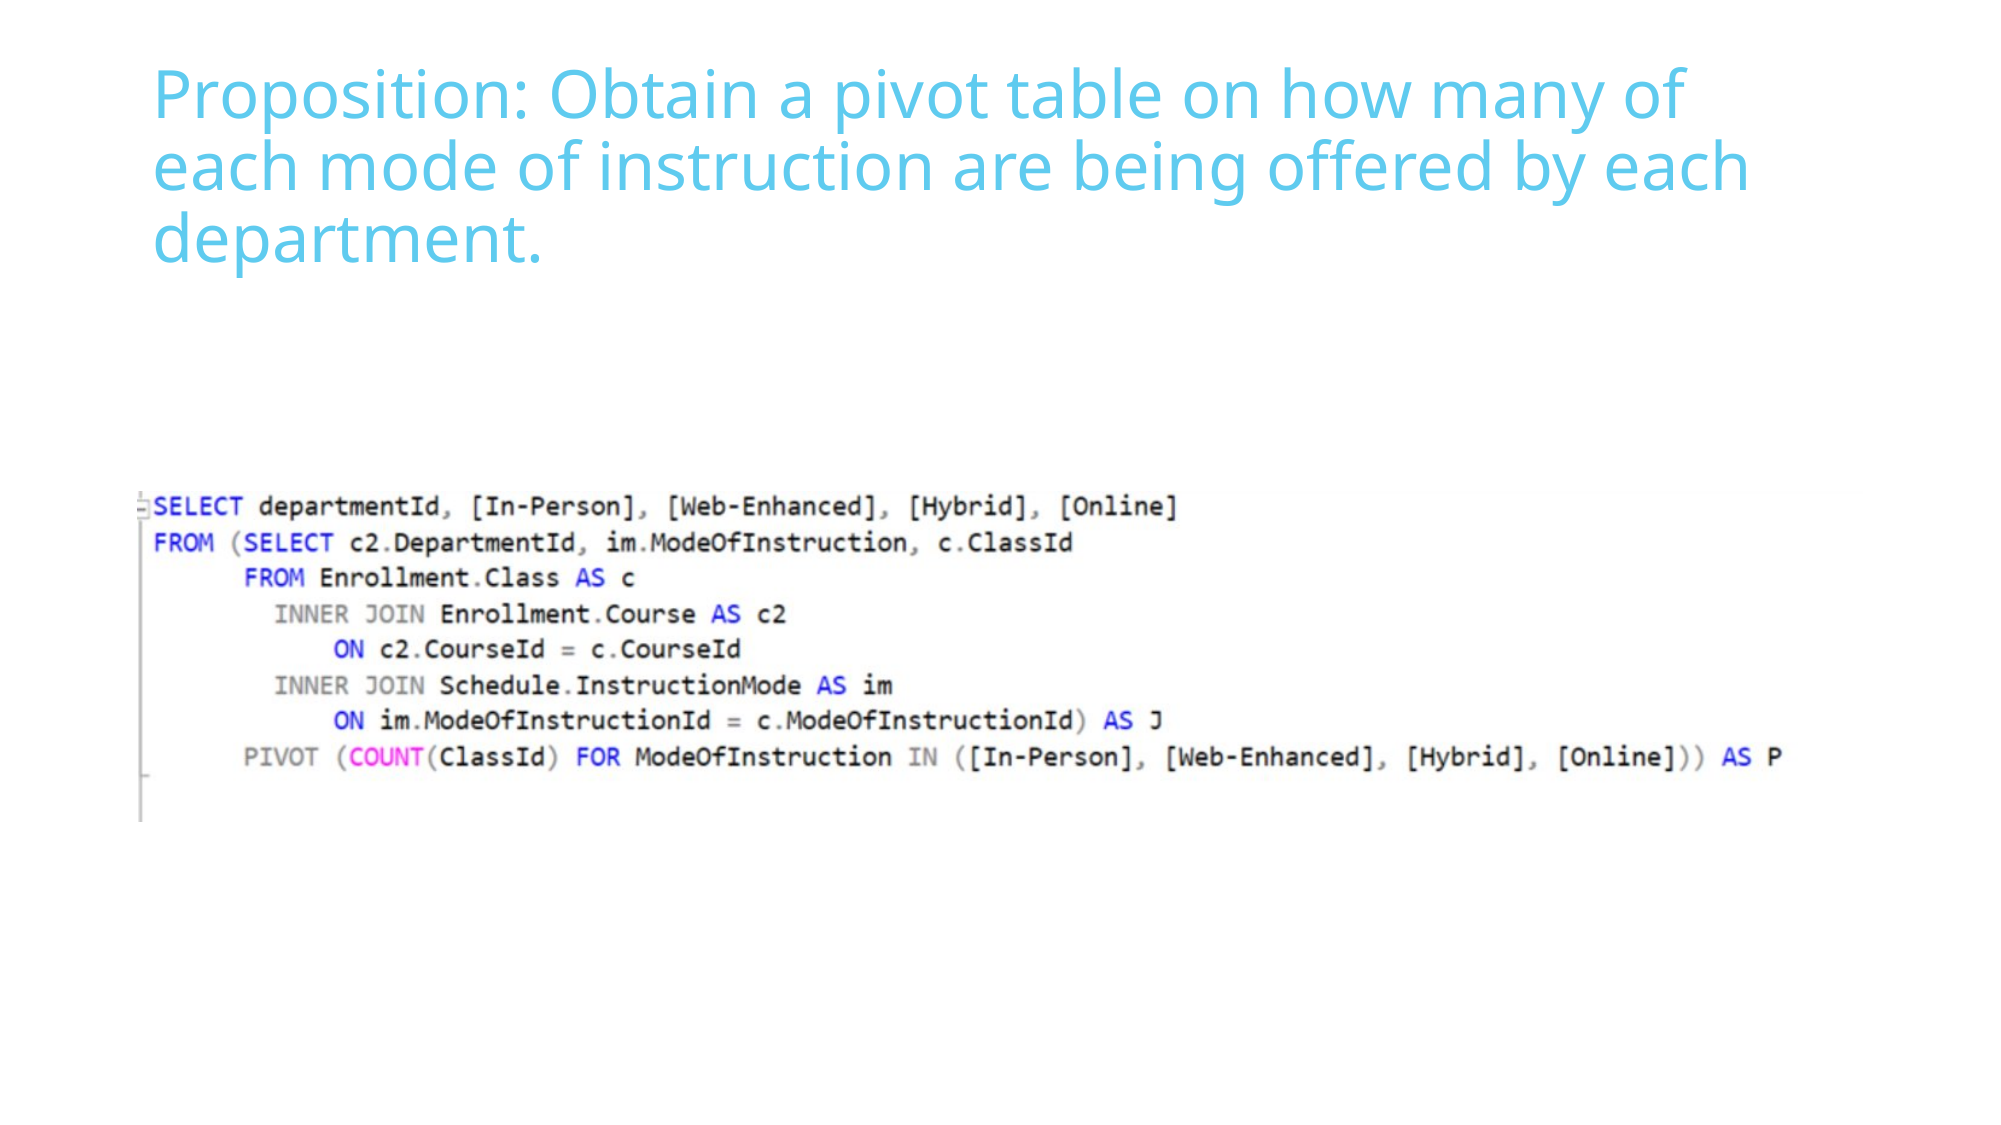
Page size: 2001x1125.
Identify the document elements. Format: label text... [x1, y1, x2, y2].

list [137, 491, 1863, 822]
title Proposition: Obtain a pivot table on how many of each mode of instruction are being offered by each department.​ [137, 59, 1863, 278]
